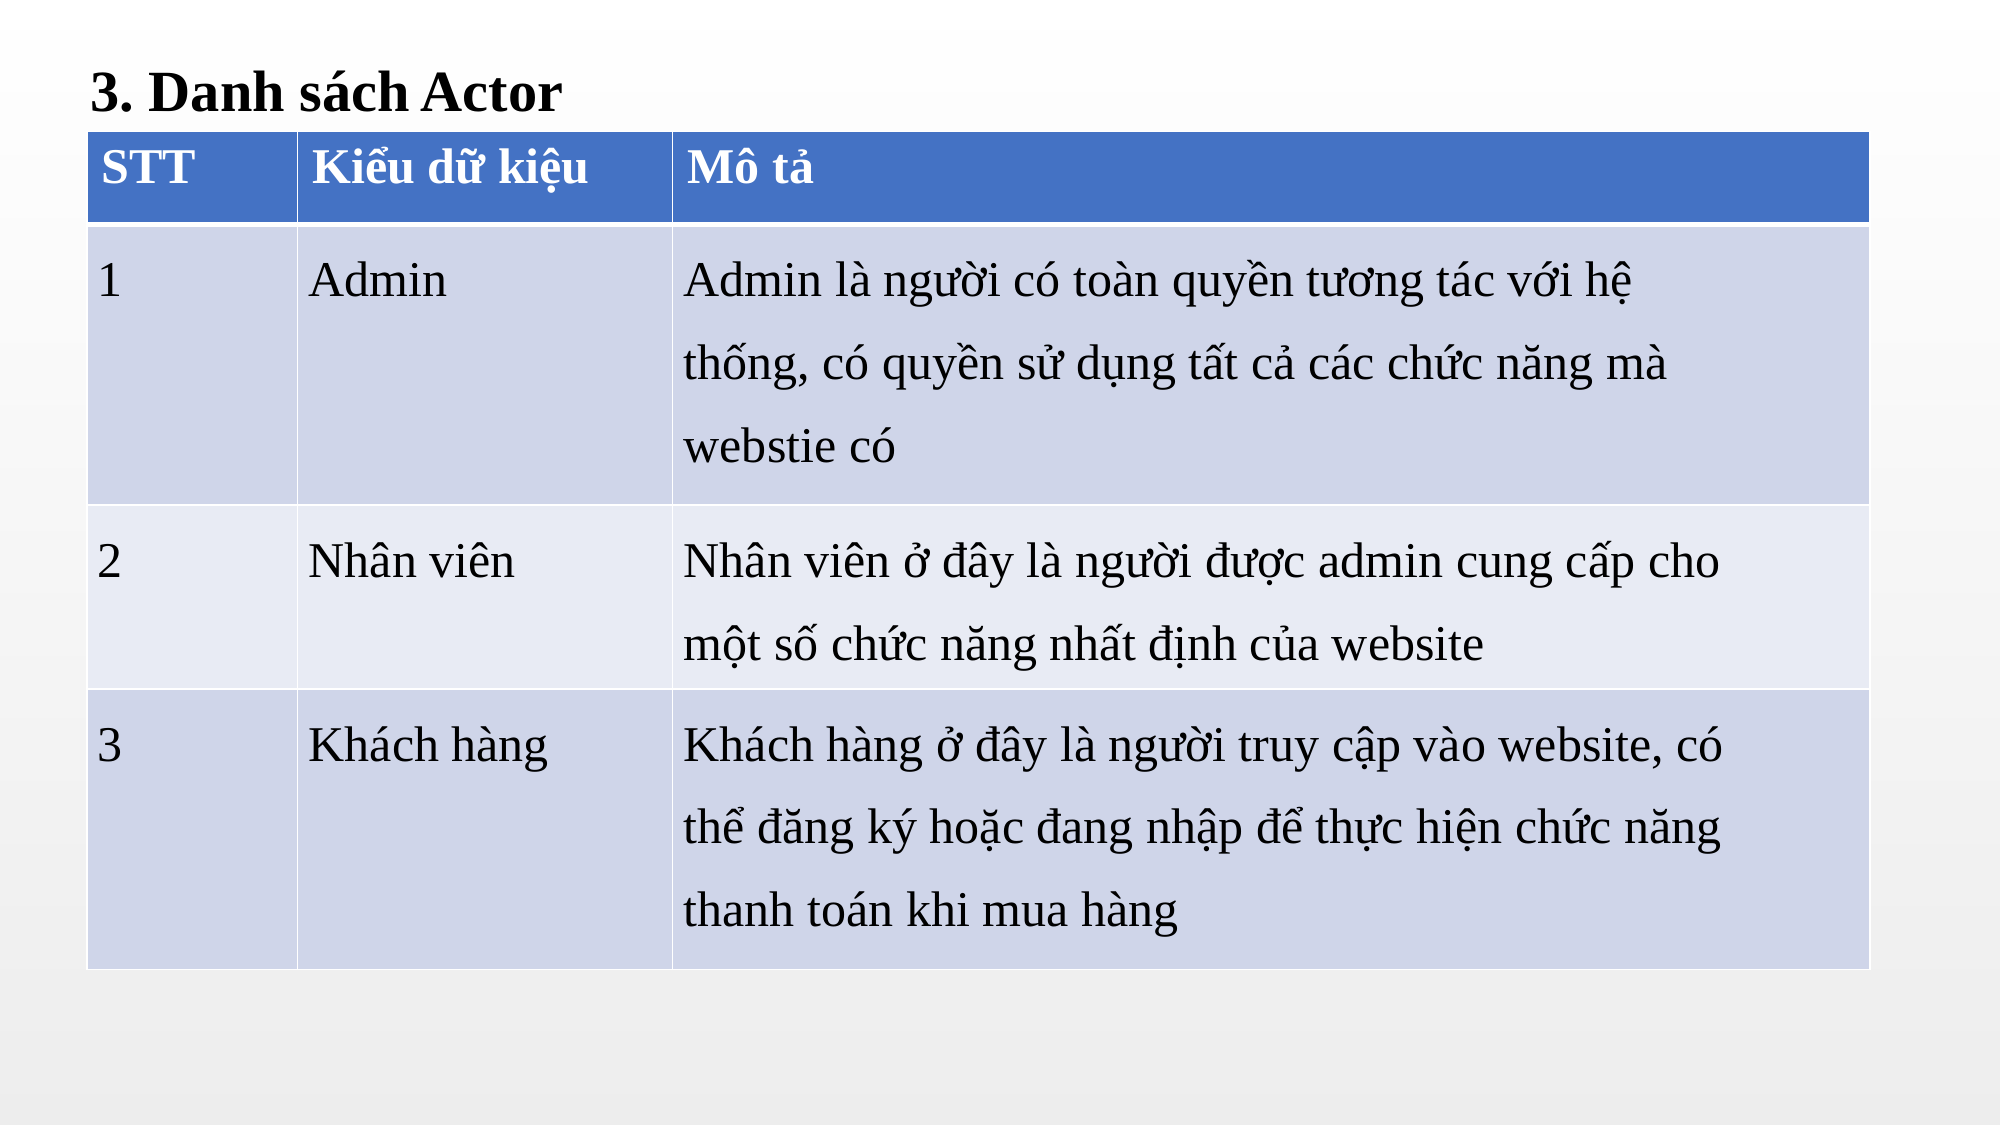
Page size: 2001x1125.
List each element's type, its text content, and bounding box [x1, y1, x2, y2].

table_cell Khách hàng ở đây là người truy cập vào website, có thể đăng ký hoặc đang nhập để thực hiện chức năng thanh toán khi mua hàng [673, 690, 1869, 969]
text_box 3. Danh sách Actor [75, 45, 1537, 131]
table_header Kiểu dữ kiệu [298, 132, 672, 222]
table_cell 1 [88, 227, 297, 504]
table_cell Admin là người có toàn quyền tương tác với hệ thống, có quyền sử dụng tất cả các chức năng mà webstie có [673, 227, 1869, 504]
table_cell Nhân viên [298, 506, 672, 688]
table_cell Admin [298, 227, 672, 504]
table_header STT [88, 132, 297, 222]
table_header Mô tả [673, 132, 1869, 222]
table_cell 2 [88, 506, 297, 688]
table_cell Nhân viên ở đây là người được admin cung cấp cho một số chức năng nhất định của website [673, 506, 1869, 688]
table_cell Khách hàng [298, 690, 672, 969]
table_cell 3 [88, 690, 297, 969]
